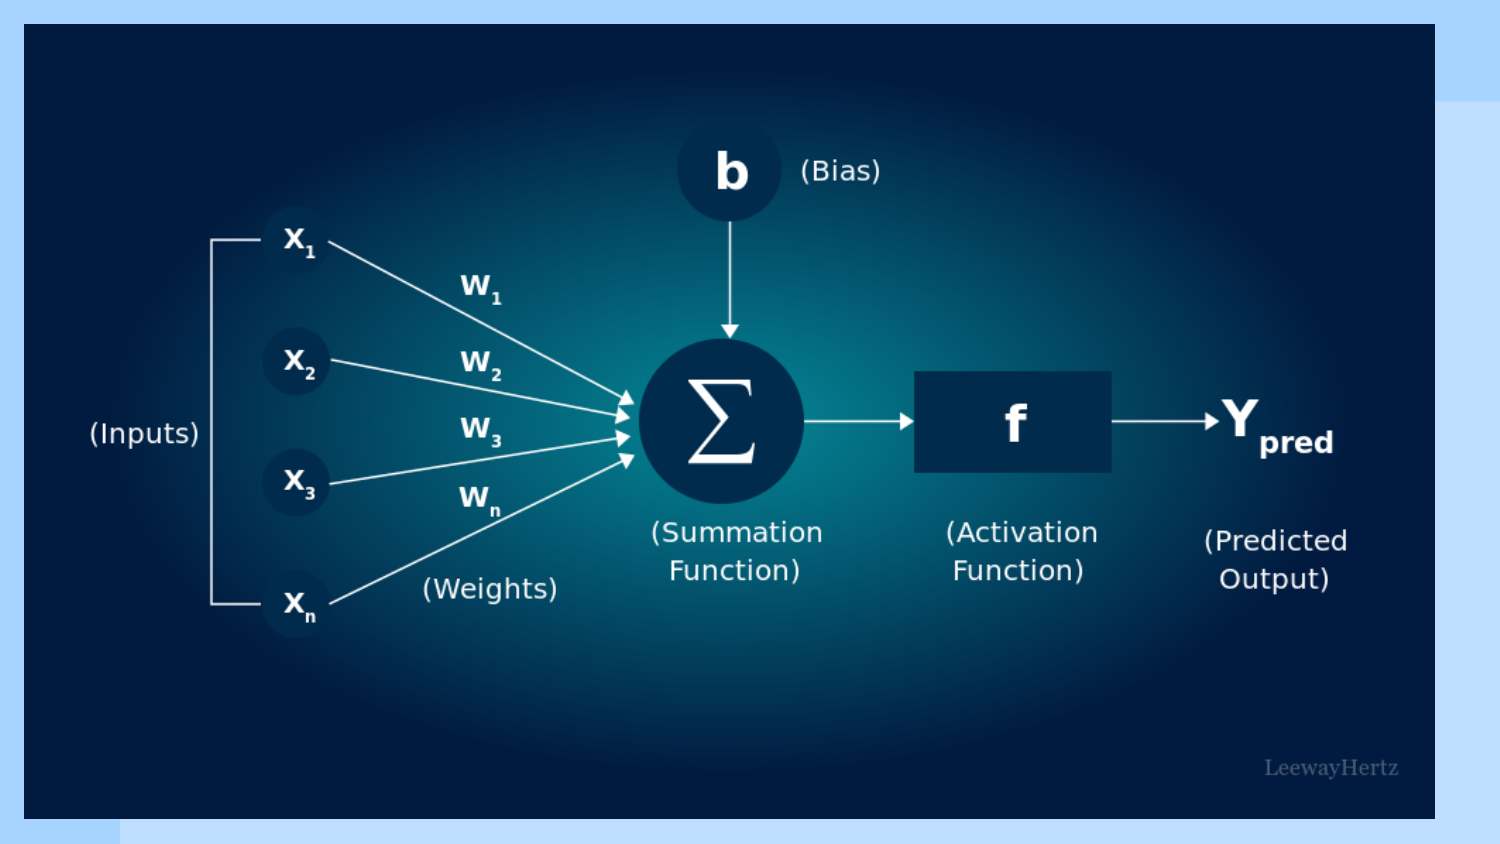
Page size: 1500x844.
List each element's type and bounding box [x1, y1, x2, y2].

picture [24, 24, 1436, 819]
